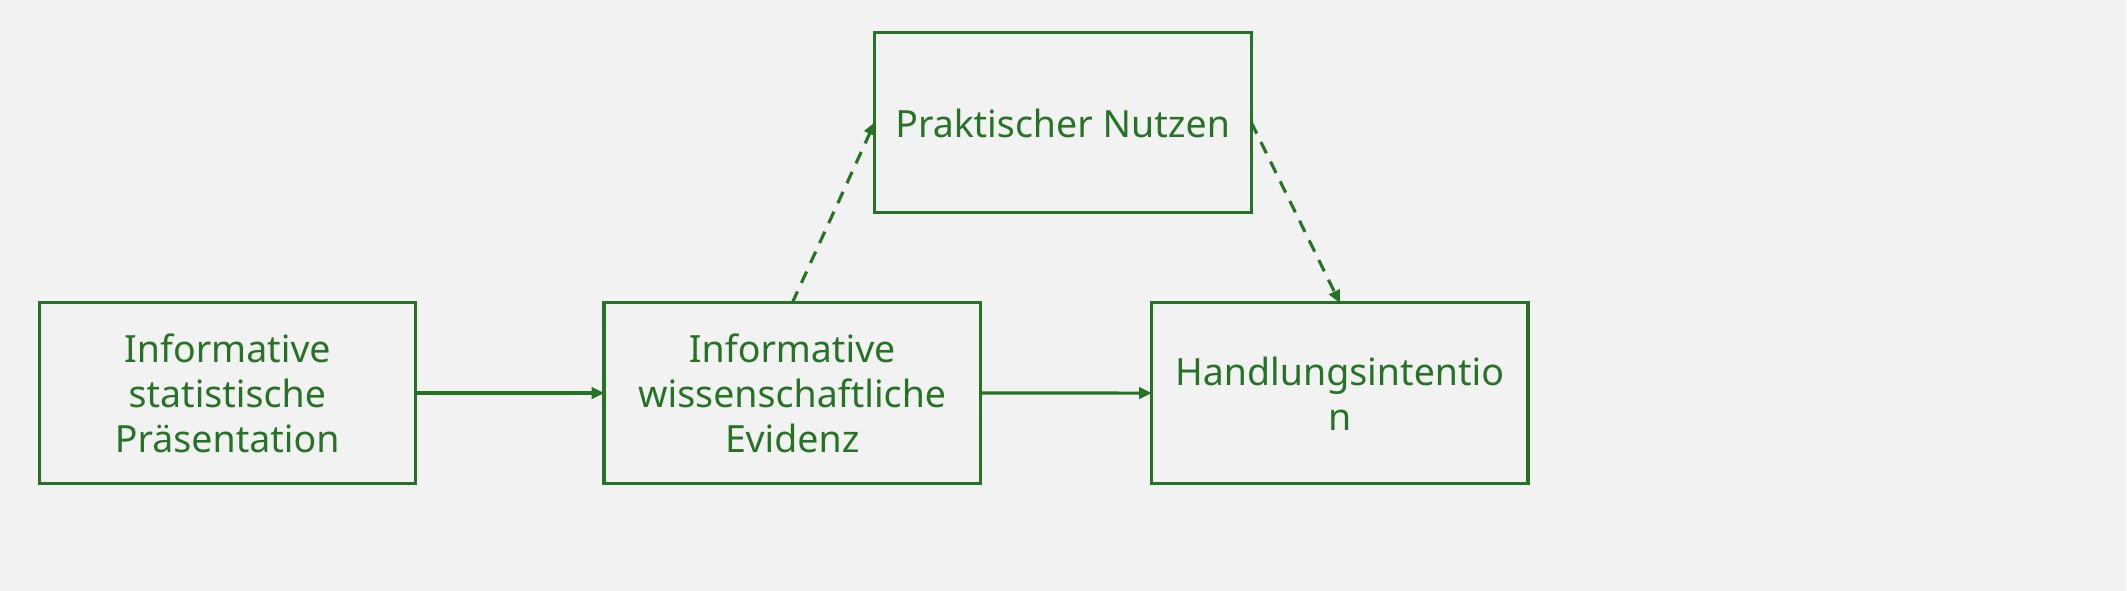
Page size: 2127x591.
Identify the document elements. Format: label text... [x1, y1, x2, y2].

text_box Handlungsintention [1150, 301, 1530, 485]
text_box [1250, 121, 1341, 304]
text_box Informative wissenschaftliche Evidenz [602, 301, 982, 485]
text_box Informative statistische Präsentation [38, 301, 417, 485]
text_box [791, 121, 876, 304]
text_box Praktischer Nutzen [873, 31, 1253, 214]
